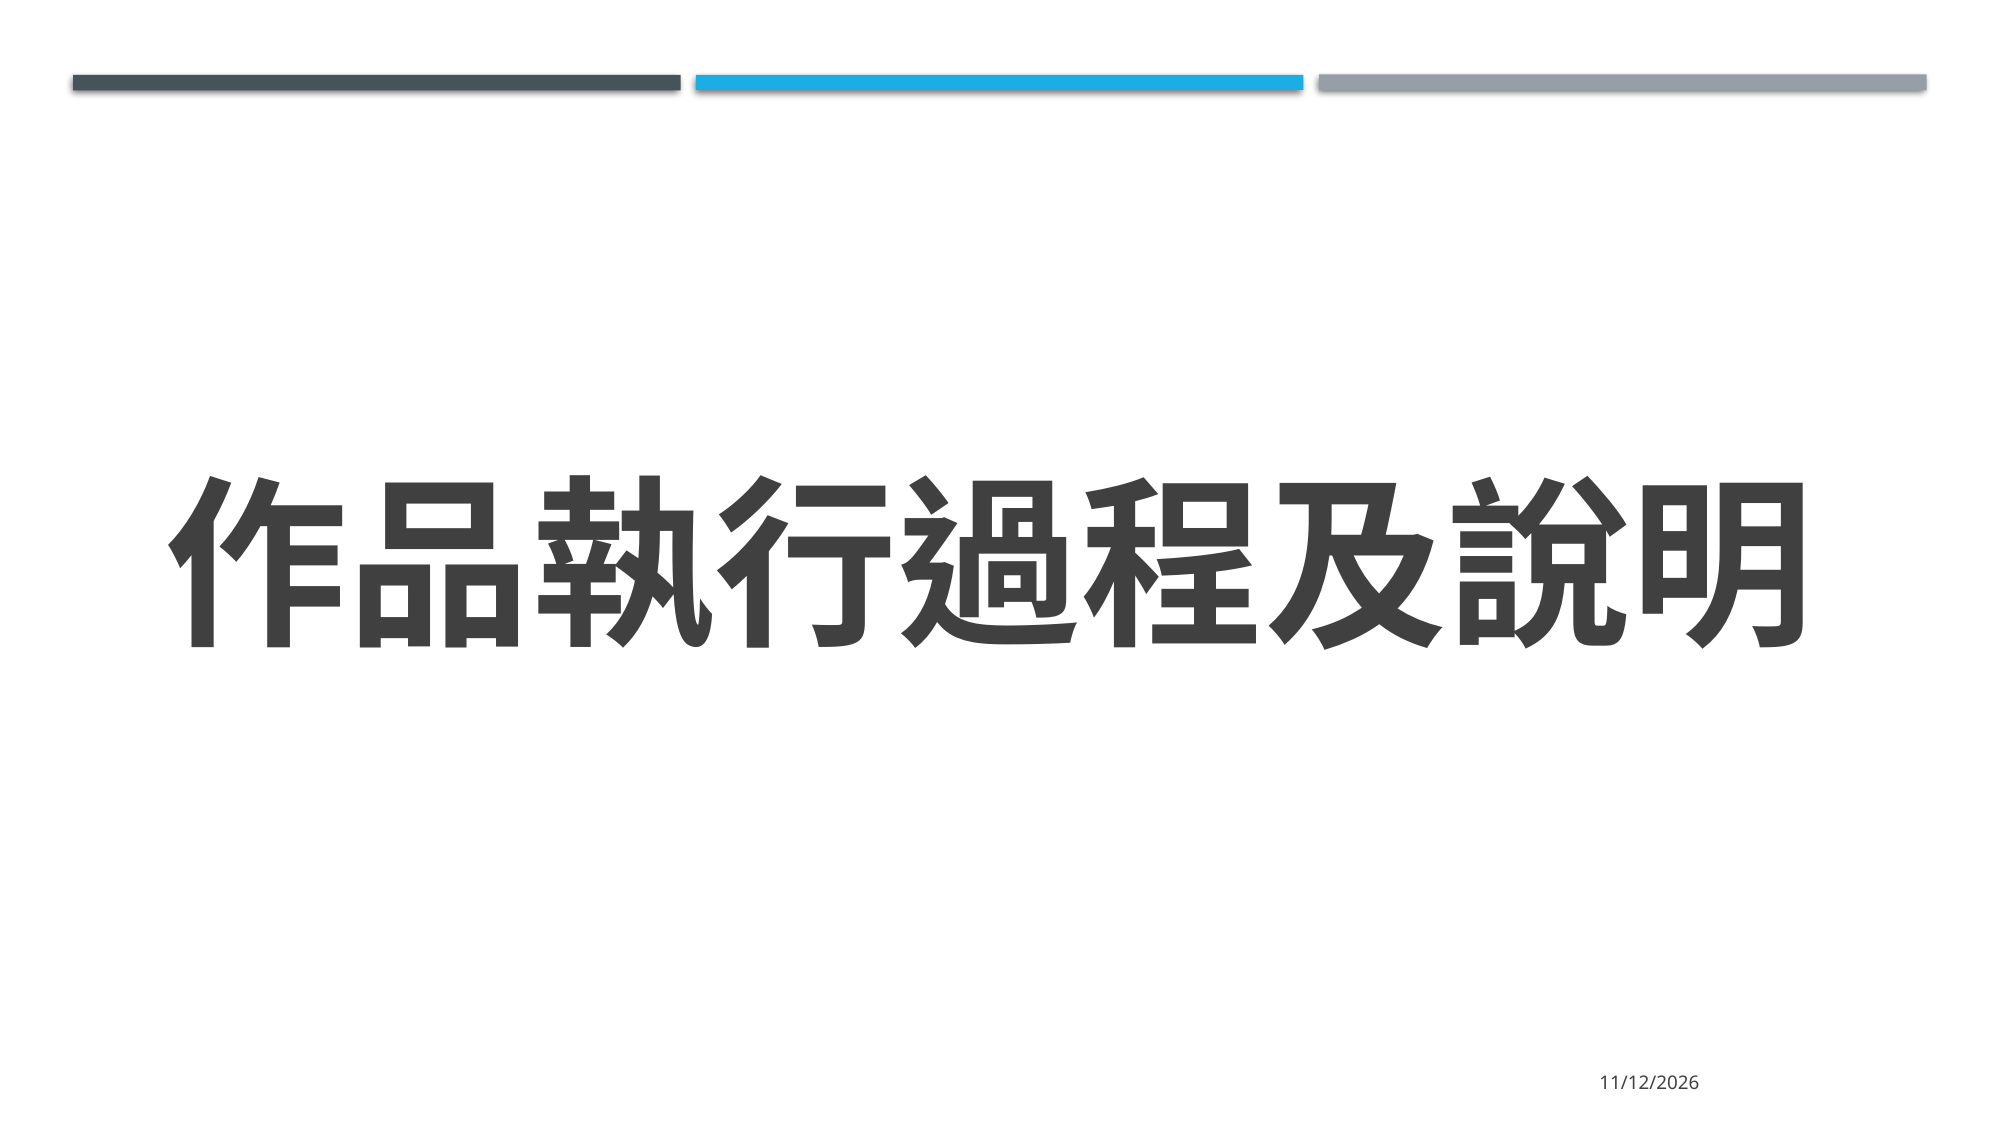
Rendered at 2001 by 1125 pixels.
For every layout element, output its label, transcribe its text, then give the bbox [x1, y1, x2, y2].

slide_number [1247, 1053, 1715, 1114]
title 作品執行過程及說明 [149, 562, 1851, 676]
